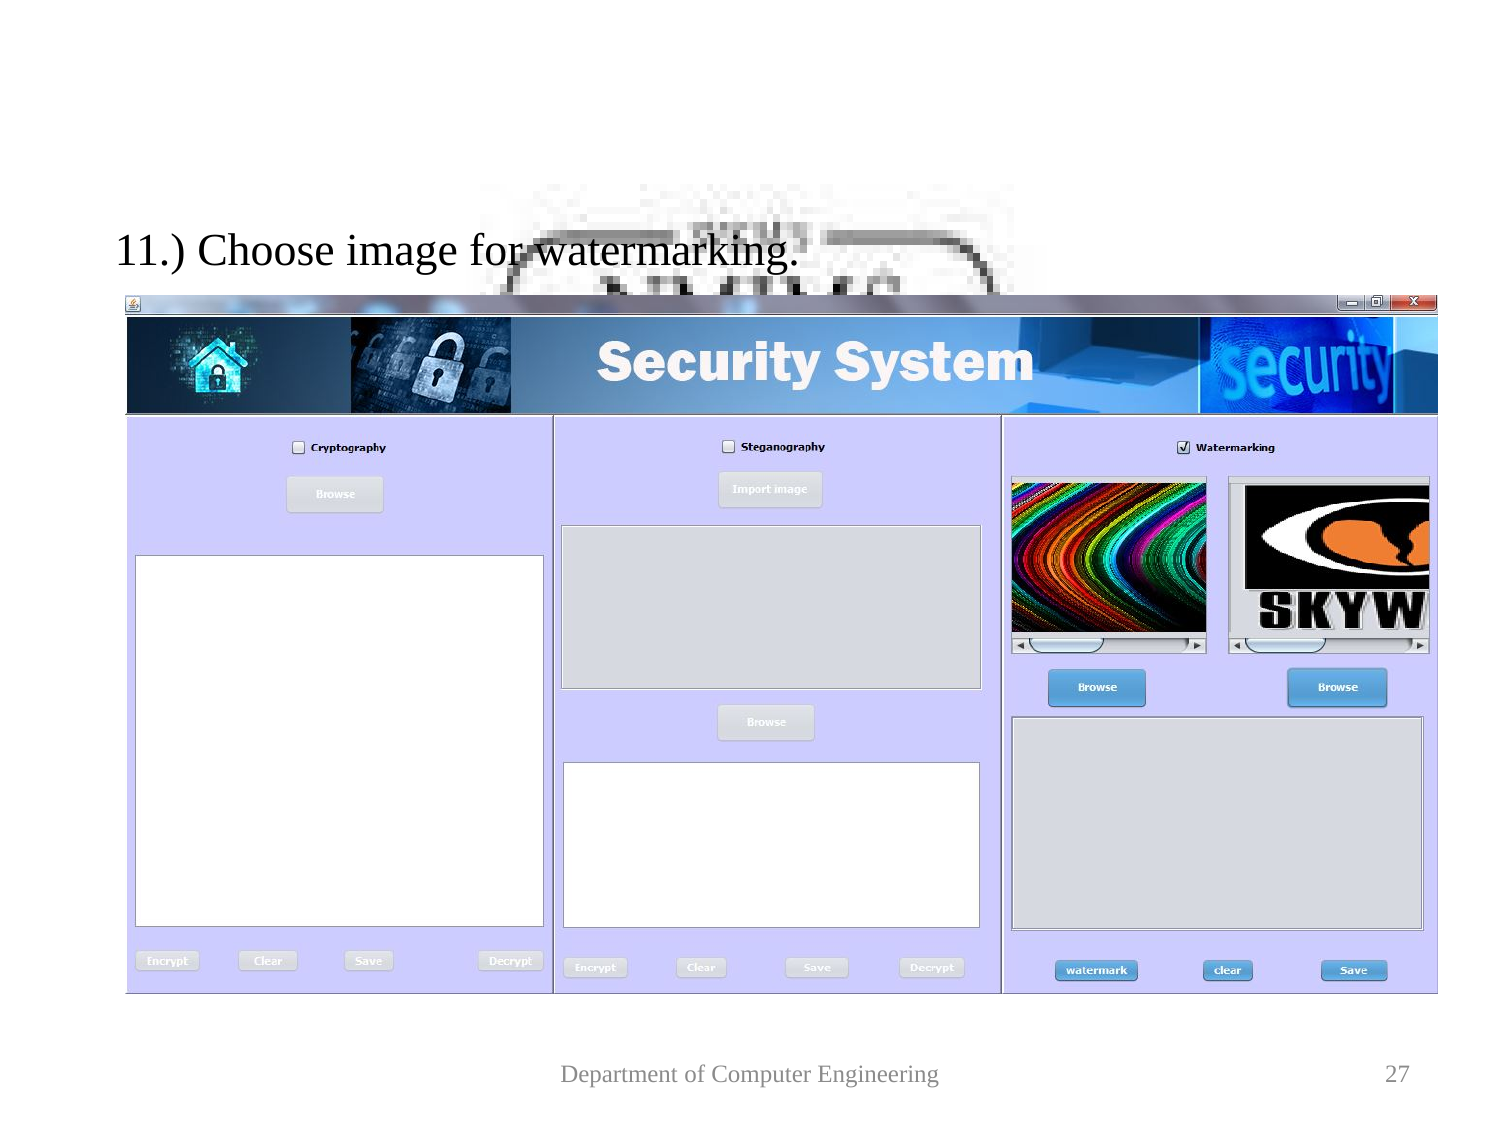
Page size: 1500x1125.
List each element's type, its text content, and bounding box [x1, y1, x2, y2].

slide_number 27 [1074, 1042, 1425, 1103]
picture [0, 0, 1500, 1125]
text_box 11.) Choose image for watermarking. [99, 212, 888, 283]
footer Department of Computer Engineering [512, 1042, 988, 1103]
